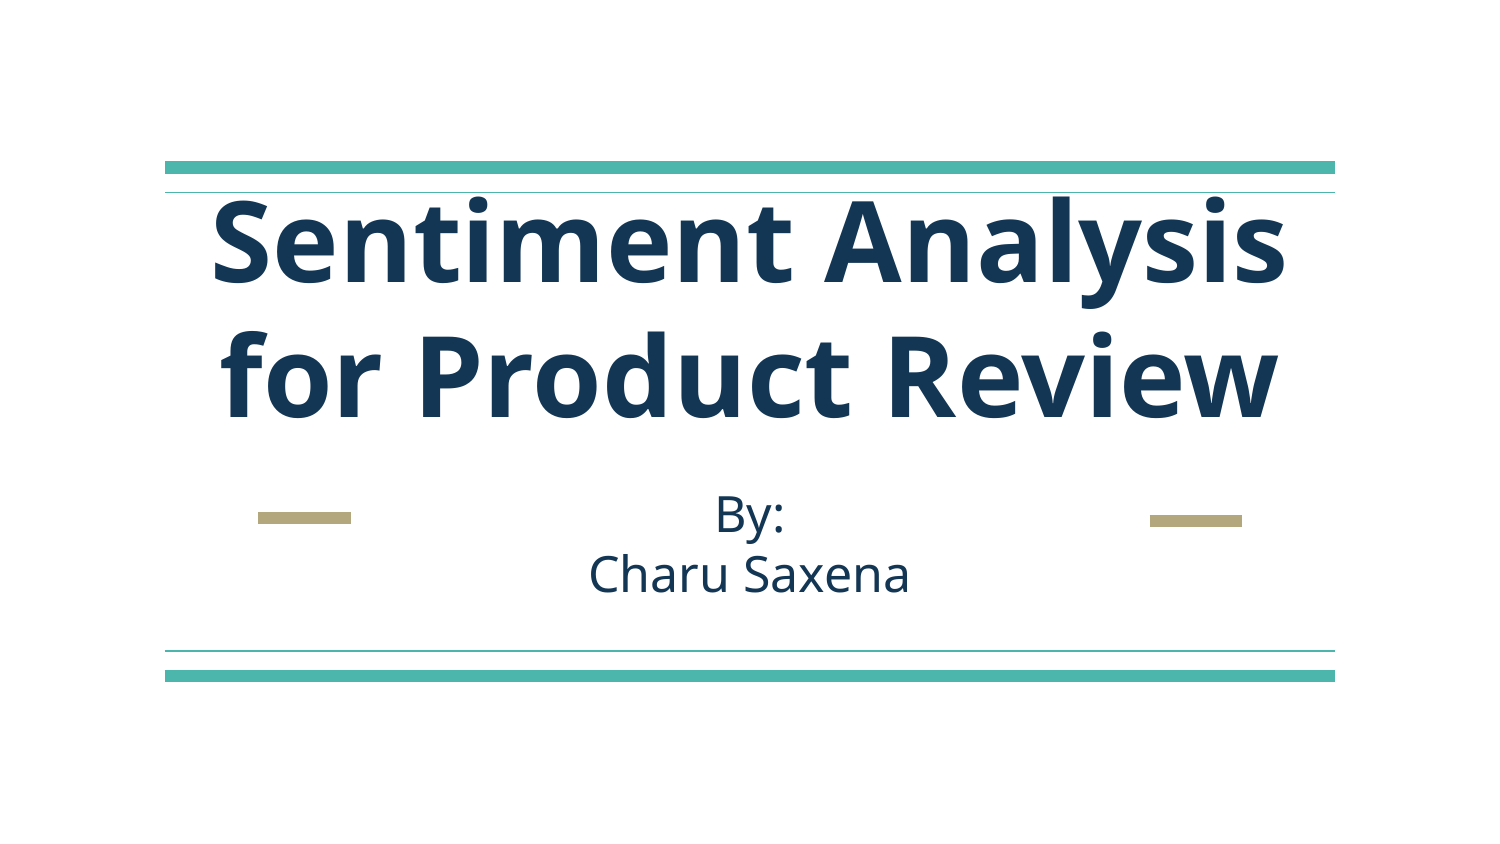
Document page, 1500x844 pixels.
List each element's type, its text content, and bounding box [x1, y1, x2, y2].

subtitle By: Charu Saxena [350, 467, 1150, 598]
title Sentiment Analysis for Product Review [164, 287, 1336, 456]
